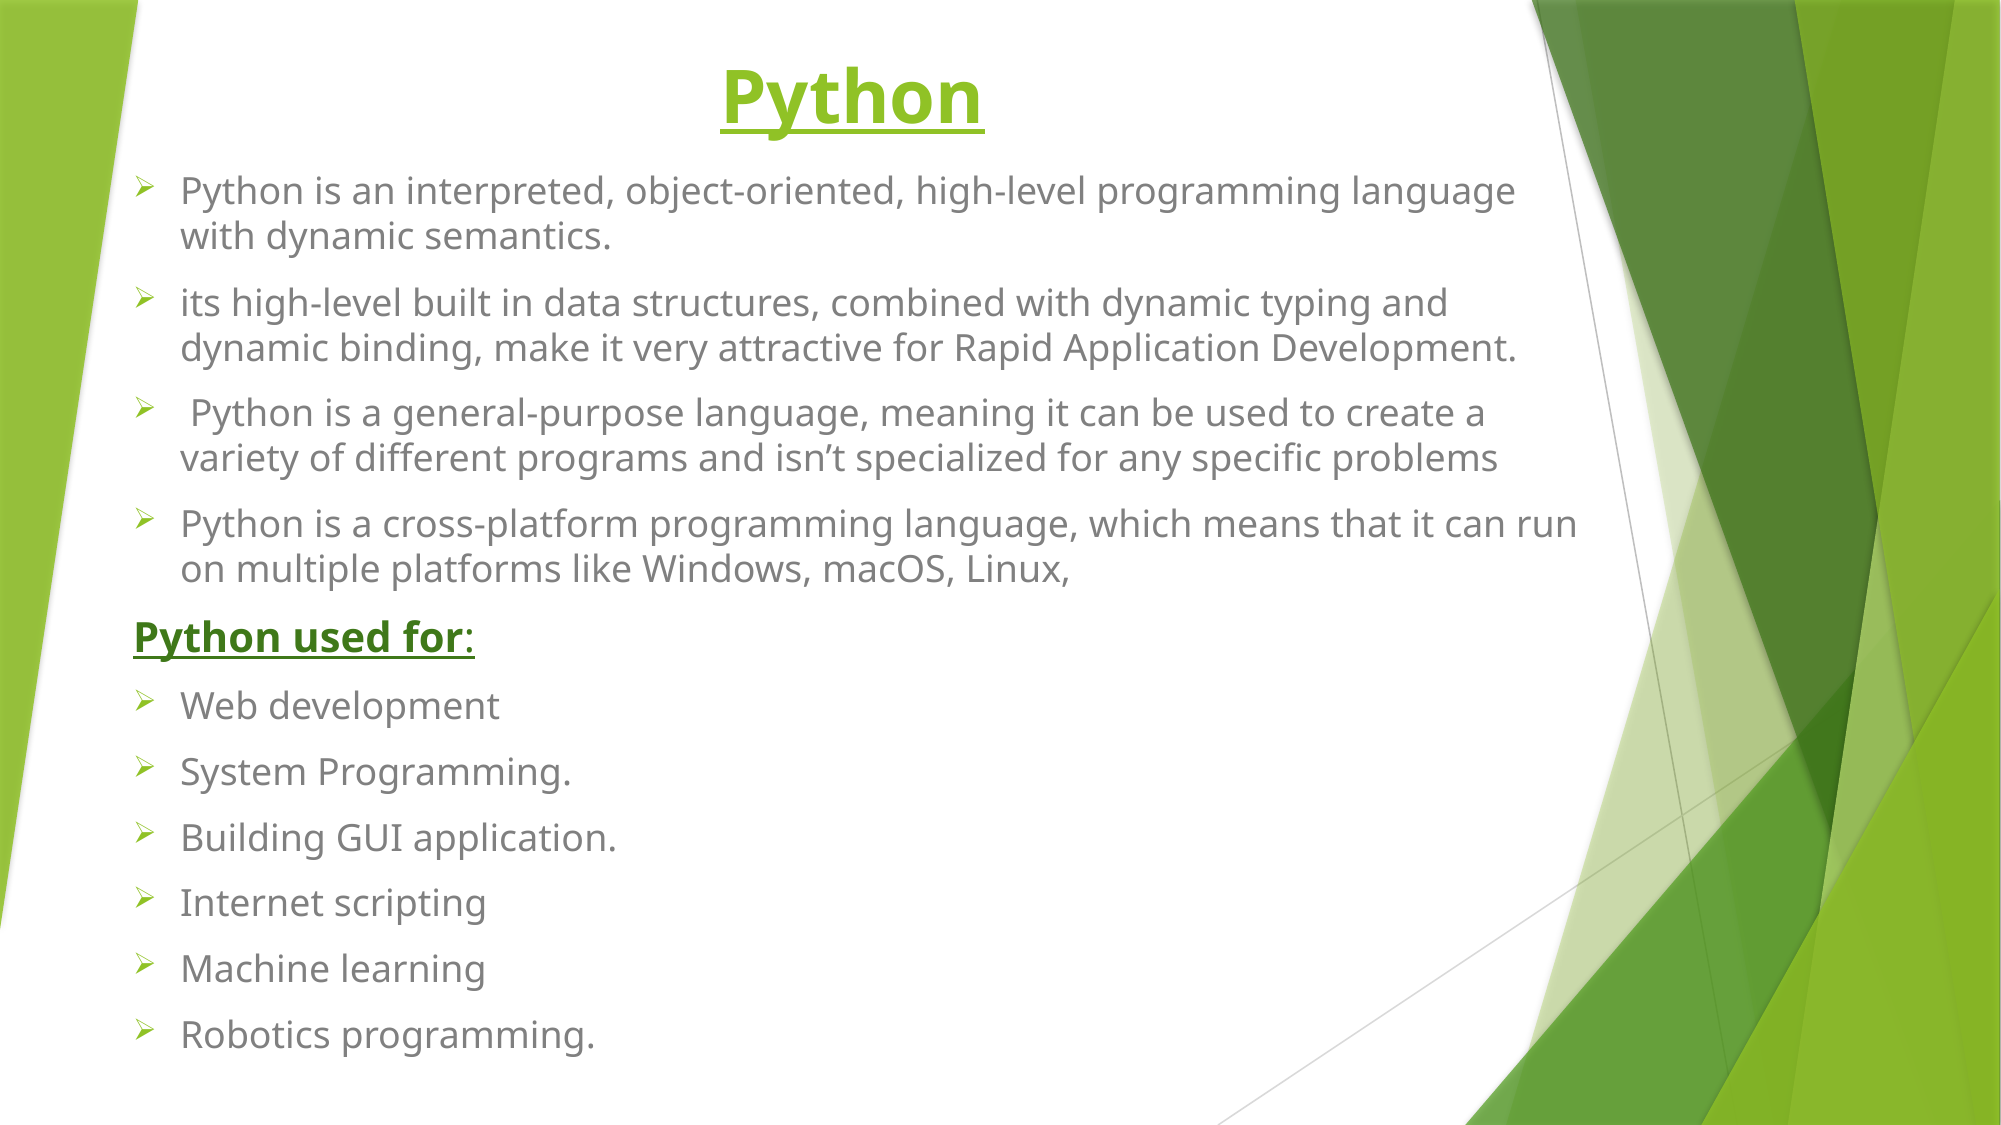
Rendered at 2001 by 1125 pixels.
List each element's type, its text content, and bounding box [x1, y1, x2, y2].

subtitle Python is an interpreted, object-oriented, high-level programming language with dynamic semantics. its high-level built in data structures, combined with dynamic typing and dynamic binding, make it very attractive for Rapid Application Development. Python is a general-purpose language, meaning it can be used to create a variety of different programs and isn’t specialized for any specific problems Python is a cross-platform programming language, which means that it can run on multiple platforms like Windows, macOS, Linux, Python used for: Web development System Programming. Building GUI application. Internet scripting Machine learning Robotics programming. [118, 160, 1607, 1092]
title Python [630, 41, 1000, 146]
